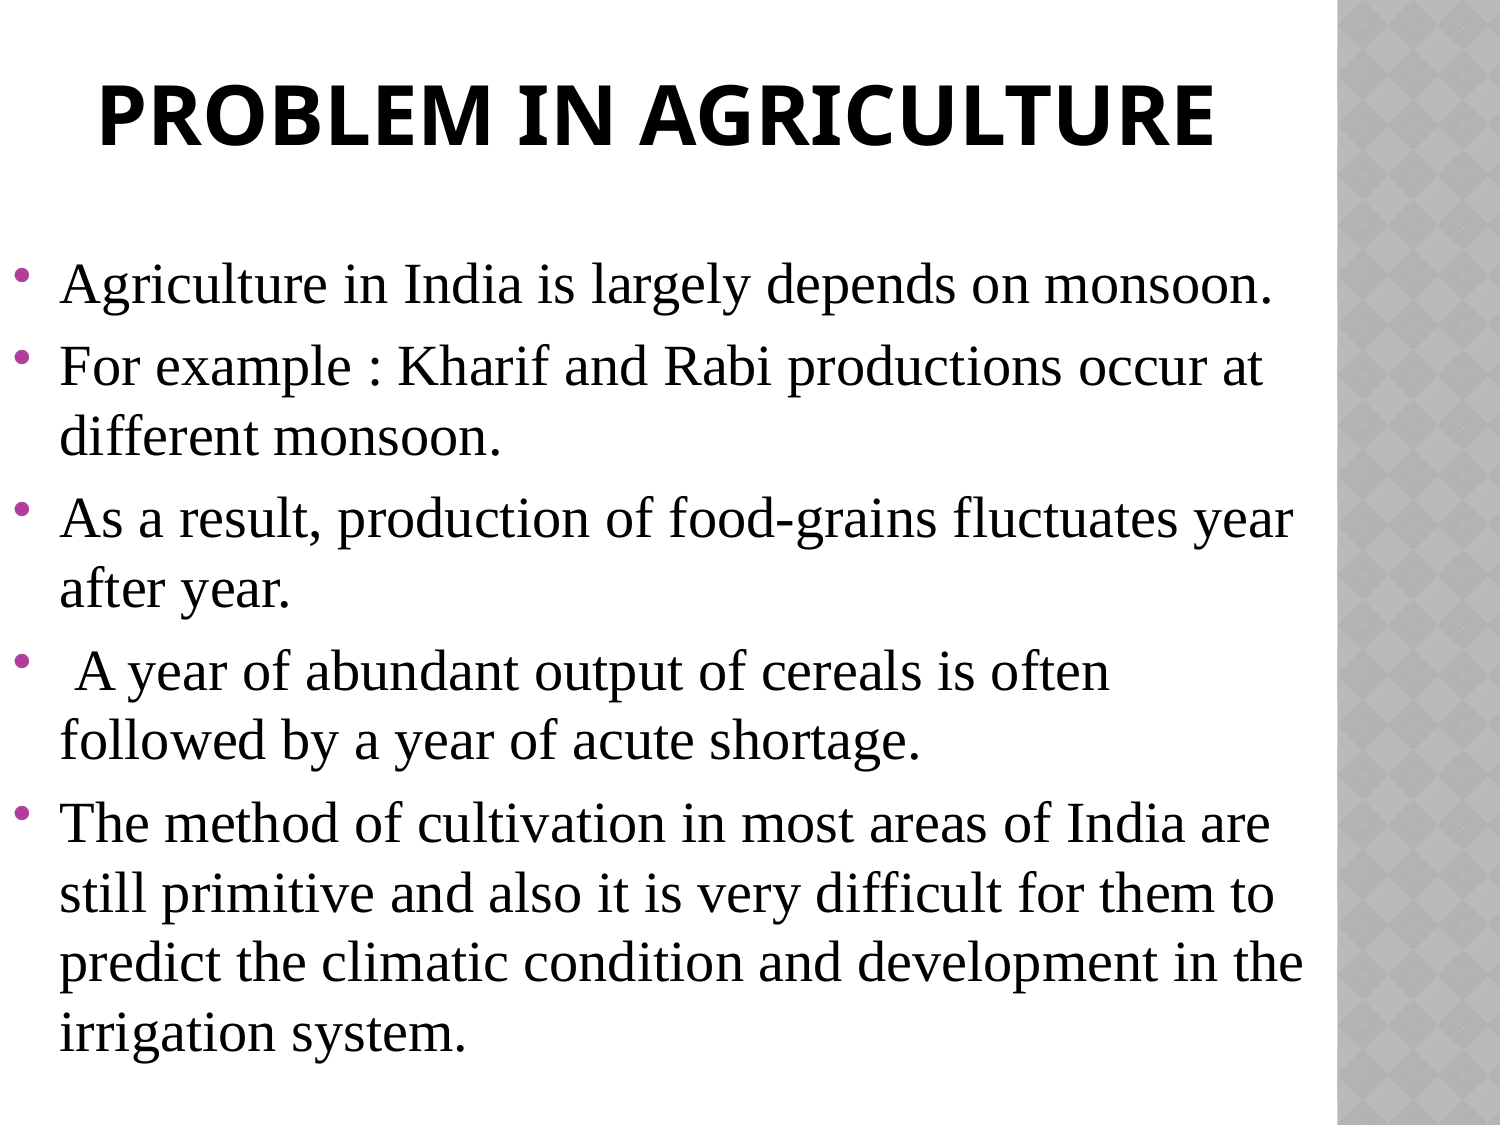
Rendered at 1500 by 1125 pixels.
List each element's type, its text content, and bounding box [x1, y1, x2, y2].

title Problem in Agriculture [87, 0, 1275, 163]
list Agriculture in India is largely depends on monsoon. For example : Kharif and Rabi productions occur at different monsoon. As a result, production of food-grains fluctuates year after year. A year of abun­dant output of cereals is often followed by a year of acute shortage. The method of cultivation in most areas of India are still primitive and also it is very difficult for them to predict the climatic condition and development in the irrigation system. [0, 237, 1324, 1125]
